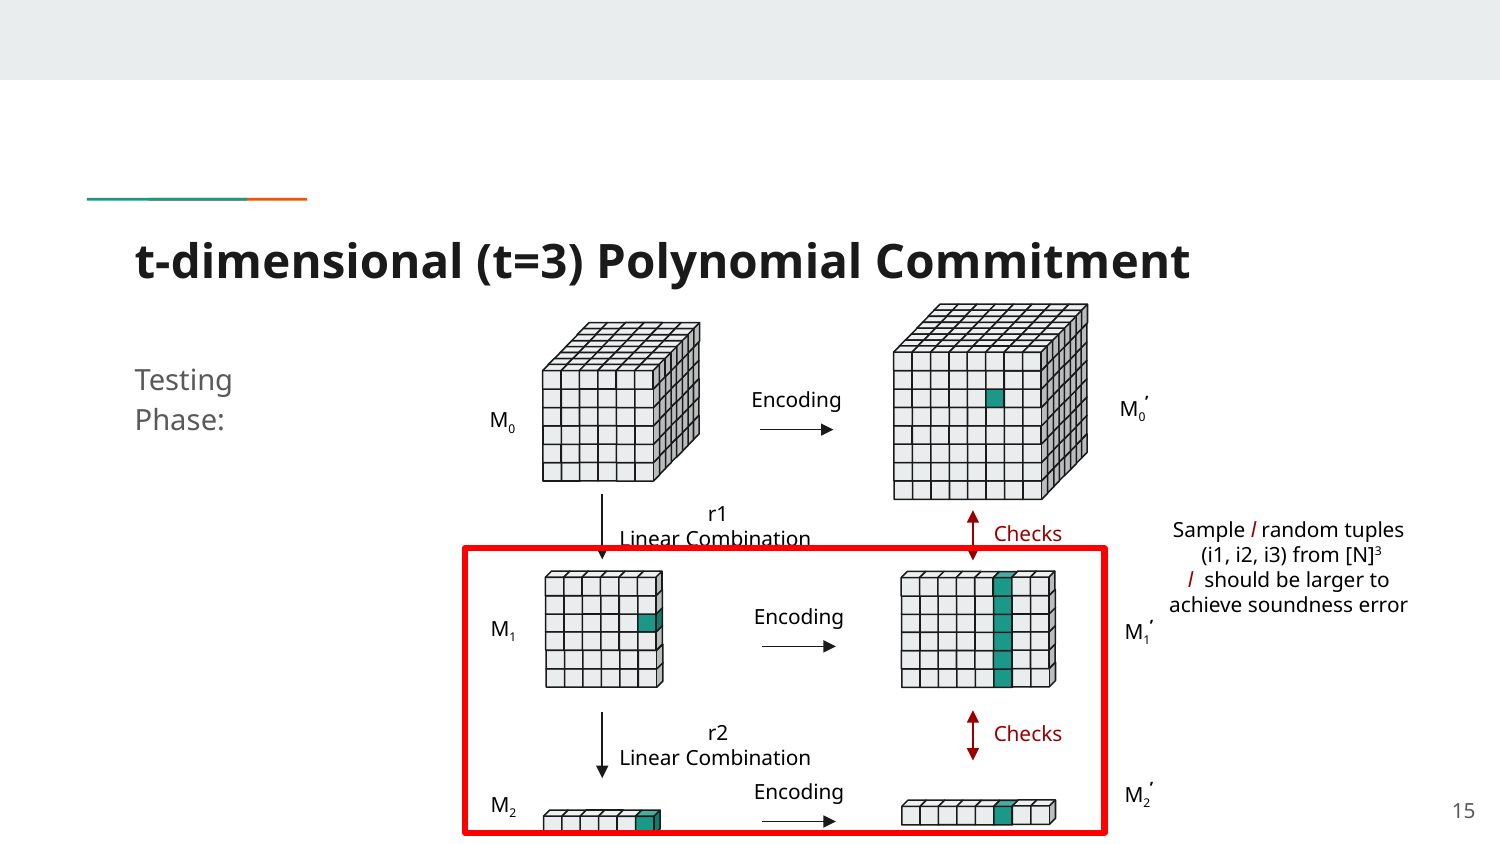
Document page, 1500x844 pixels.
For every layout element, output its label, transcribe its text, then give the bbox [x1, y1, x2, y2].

text_box [912, 426, 930, 445]
text_box [1015, 317, 1037, 322]
text_box [931, 481, 949, 500]
text_box [893, 346, 917, 352]
text_box [1051, 316, 1075, 322]
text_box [971, 305, 993, 310]
text_box [912, 463, 930, 481]
text_box [949, 463, 967, 481]
text_box [930, 371, 949, 390]
text_box [967, 463, 985, 481]
text_box [983, 310, 1005, 316]
text_box [937, 340, 958, 346]
text_box [893, 371, 912, 390]
text_box [1046, 323, 1069, 328]
text_box [990, 322, 1013, 328]
text_box [967, 390, 985, 408]
text_box [893, 445, 912, 463]
text_box [1063, 305, 1086, 310]
text_box [912, 345, 937, 371]
title t-dimensional (t=3) Polynomial Commitment [119, 216, 1500, 305]
text_box [905, 334, 927, 340]
text_box [893, 408, 912, 426]
text_box [949, 346, 971, 352]
text_box [1004, 346, 1026, 352]
text_box [893, 390, 912, 408]
text_box [893, 345, 918, 371]
text_box [1057, 310, 1080, 316]
text_box [1009, 323, 1031, 328]
text_box [1004, 346, 1027, 371]
text_box [930, 408, 949, 426]
text_box [930, 426, 949, 445]
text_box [954, 340, 976, 346]
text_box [543, 809, 661, 835]
text_box [912, 346, 935, 352]
text_box [930, 346, 954, 371]
text_box [1039, 311, 1061, 316]
text_box [893, 463, 912, 481]
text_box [991, 340, 1014, 346]
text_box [972, 340, 995, 346]
text_box Sample l random tuples (i1, i2, i3) from [N]3 l should be larger to achieve soundness error [1139, 501, 1438, 632]
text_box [1010, 341, 1032, 346]
text_box [930, 445, 949, 463]
text_box [959, 316, 982, 322]
text_box [912, 390, 930, 408]
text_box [590, 704, 846, 786]
text_box [949, 481, 967, 500]
text_box [967, 445, 985, 463]
text_box [930, 390, 949, 408]
text_box [985, 445, 1004, 463]
text_box [1016, 335, 1038, 340]
text_box [985, 426, 1004, 445]
text_box [946, 310, 969, 316]
text_box [1034, 334, 1058, 340]
text_box [1044, 305, 1067, 310]
text_box [978, 317, 1000, 322]
text_box [894, 481, 912, 500]
text_box [954, 323, 976, 328]
text_box [1033, 316, 1055, 322]
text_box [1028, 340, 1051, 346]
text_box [590, 485, 846, 568]
text_box [930, 346, 953, 352]
text_box [949, 371, 967, 390]
text_box [985, 390, 1004, 408]
text_box [911, 328, 933, 334]
text_box [918, 340, 940, 345]
text_box [464, 548, 1105, 833]
text_box [928, 310, 950, 316]
text_box [930, 463, 949, 481]
text_box [997, 334, 1020, 340]
text_box [1022, 421, 1048, 445]
text_box M0 [474, 392, 537, 450]
text_box [948, 328, 970, 334]
text_box [1004, 481, 1023, 500]
text_box [1027, 322, 1050, 328]
text_box M0’ [1104, 373, 1202, 439]
text_box [1004, 371, 1022, 390]
text_box [985, 346, 1009, 371]
text_box [1040, 328, 1063, 334]
text_box [972, 322, 994, 328]
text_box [713, 590, 885, 647]
text_box [985, 346, 1008, 352]
text_box [1022, 365, 1048, 390]
text_box [989, 305, 1011, 310]
text_box [1004, 463, 1022, 481]
text_box [941, 316, 963, 322]
text_box [922, 316, 945, 322]
text_box [1022, 346, 1048, 371]
text_box [952, 305, 975, 310]
text_box [1003, 328, 1025, 334]
text_box [967, 426, 985, 445]
text_box [1022, 384, 1048, 408]
text_box [1026, 305, 1048, 310]
text_box [985, 408, 1004, 426]
text_box [1007, 305, 1030, 310]
text_box [912, 481, 931, 500]
text_box [1004, 408, 1022, 426]
text_box [949, 390, 967, 408]
text_box [979, 335, 1001, 340]
text_box [917, 323, 939, 328]
slide_number ‹#› [1400, 779, 1491, 844]
text_box Checks [954, 507, 1102, 548]
text_box [1022, 458, 1048, 481]
text_box [960, 334, 983, 340]
text_box [986, 481, 1004, 500]
text_box [949, 408, 967, 426]
text_box [1004, 426, 1022, 445]
text_box [967, 346, 989, 352]
text_box [1020, 310, 1043, 316]
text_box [713, 765, 885, 822]
text_box [929, 328, 952, 334]
text_box [912, 408, 930, 426]
text_box [893, 426, 912, 445]
text_box [985, 463, 1004, 481]
text_box [965, 310, 987, 316]
text_box [984, 328, 1007, 334]
text_box [949, 426, 967, 445]
text_box [1022, 346, 1046, 352]
text_box [966, 328, 988, 334]
text_box [967, 346, 990, 371]
text_box [996, 316, 1019, 322]
text_box [942, 334, 964, 340]
text_box [967, 408, 985, 426]
text_box [923, 334, 946, 340]
text_box [912, 371, 930, 390]
list Testing Phase: [119, 341, 335, 712]
text_box [985, 371, 1004, 390]
text_box [1004, 390, 1022, 408]
text_box M1’ [1109, 597, 1207, 663]
text_box [1022, 439, 1048, 463]
text_box [949, 445, 967, 463]
text_box [1021, 328, 1044, 334]
text_box [1023, 476, 1048, 500]
text_box [949, 346, 972, 371]
text_box M2’ [1109, 760, 1207, 825]
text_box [542, 322, 700, 482]
text_box [967, 481, 986, 500]
text_box [912, 445, 930, 463]
text_box [1004, 445, 1022, 463]
text_box [934, 305, 956, 310]
text_box [900, 340, 921, 345]
text_box [935, 322, 958, 328]
text_box [1001, 310, 1024, 316]
text_box [1022, 402, 1048, 426]
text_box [545, 570, 664, 688]
text_box Encoding [711, 373, 882, 425]
text_box [967, 371, 985, 390]
